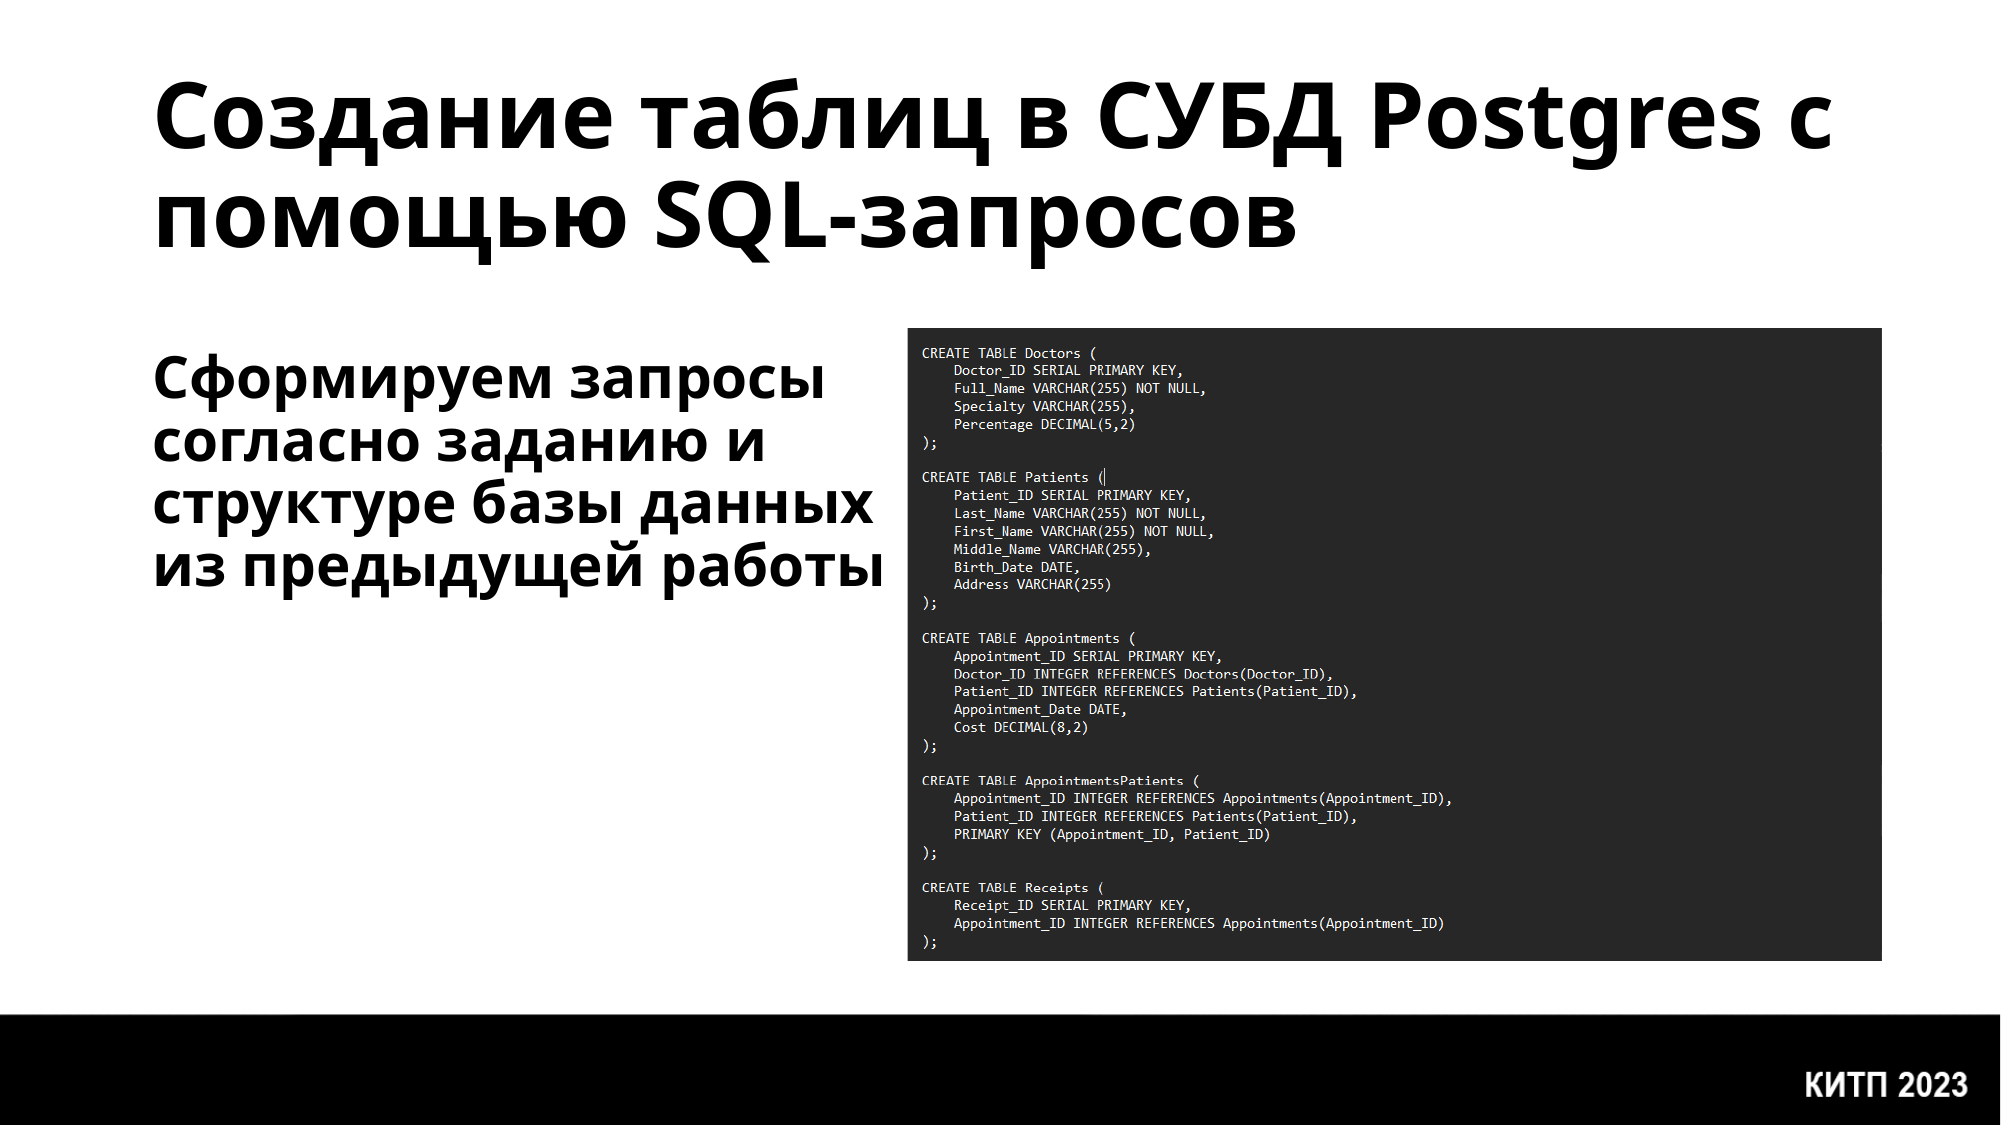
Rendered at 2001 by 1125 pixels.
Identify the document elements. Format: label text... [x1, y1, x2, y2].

text_box Сформируем запросы согласно заданию и структуре базы данных из предыдущей работы [137, 310, 908, 637]
picture [0, 0, 2001, 1125]
title Создание таблиц в СУБД Postgres с помощью SQL-запросов [137, 59, 1863, 278]
